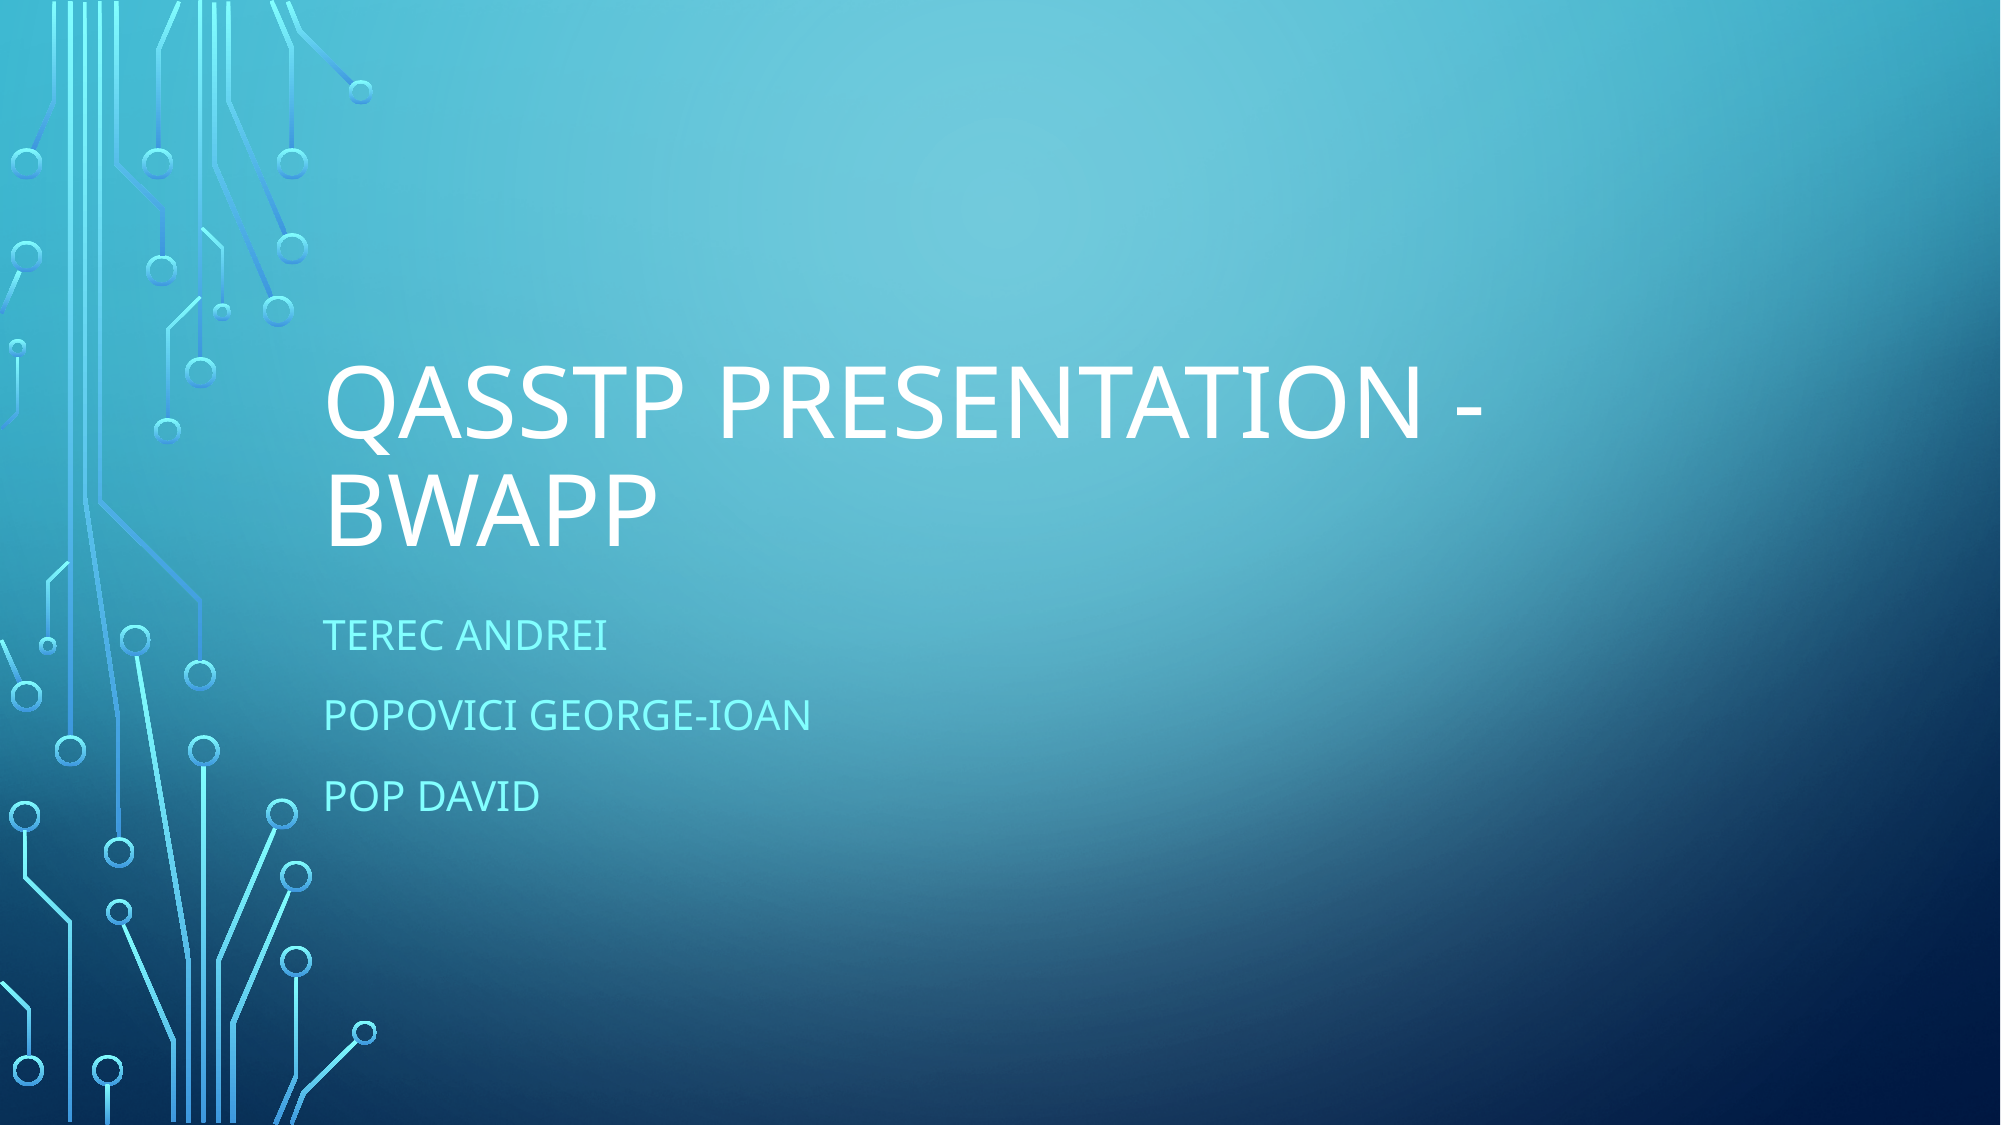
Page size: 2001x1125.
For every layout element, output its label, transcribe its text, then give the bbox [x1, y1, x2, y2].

title QaSSTP presentation - bWapp [307, 184, 1750, 576]
subtitle Terec Andrei Popovici George-Ioan Pop David [307, 590, 1750, 863]
